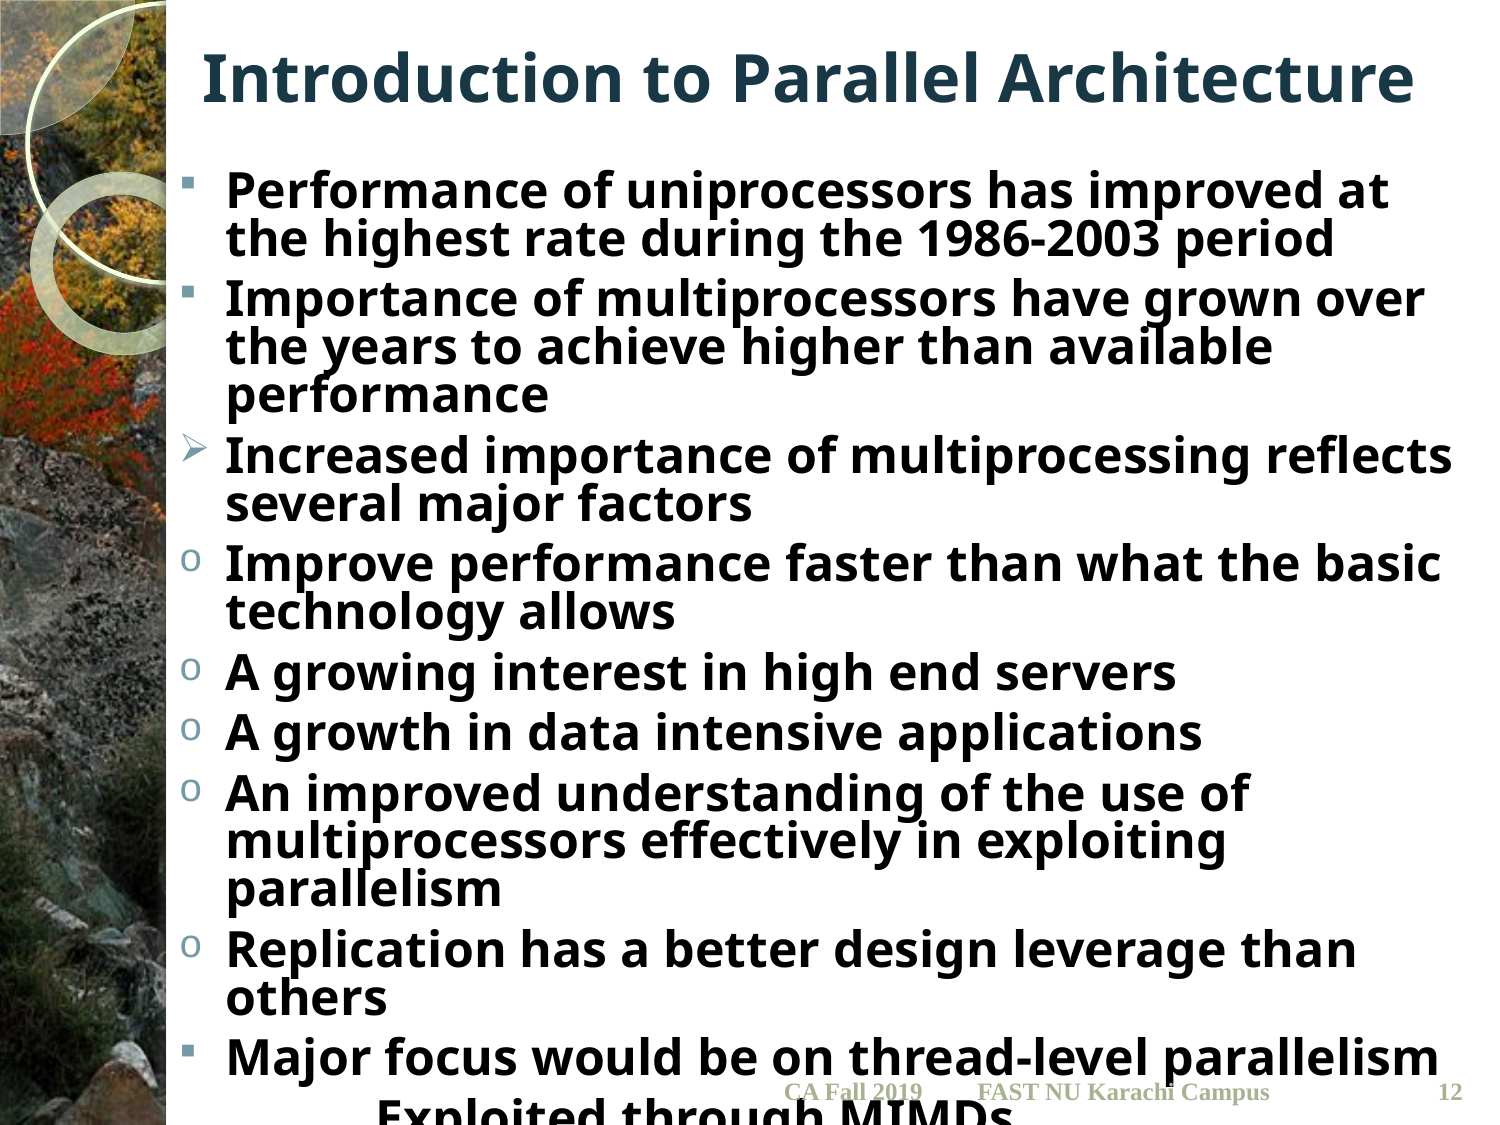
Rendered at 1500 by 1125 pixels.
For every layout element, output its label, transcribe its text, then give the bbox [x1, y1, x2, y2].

slide_number CA Fall 2019 [587, 1034, 938, 1113]
title Introduction to Parallel Architecture [187, 12, 1463, 140]
list Performance of uniprocessors has improved at the highest rate during the 1986-2003 period Importance of multiprocessors have grown over the years to achieve higher than available performance Increased importance of multiprocessing reflects several major factors Improve performance faster than what the basic technology allows A growing interest in high end servers A growth in data intensive applications An improved understanding of the use of multiprocessors effectively in exploiting parallelism Replication has a better design leverage than others Major focus would be on thread-level parallelism Exploited through MIMDs [150, 162, 1500, 1026]
picture [62, 195, 150, 279]
slide_number 12 [1413, 1034, 1488, 1113]
picture [0, 134, 166, 1125]
picture [136, 0, 166, 4]
footer FAST NU Karachi Campus [962, 1037, 1413, 1113]
picture [53, 241, 150, 332]
picture [32, 13, 160, 207]
